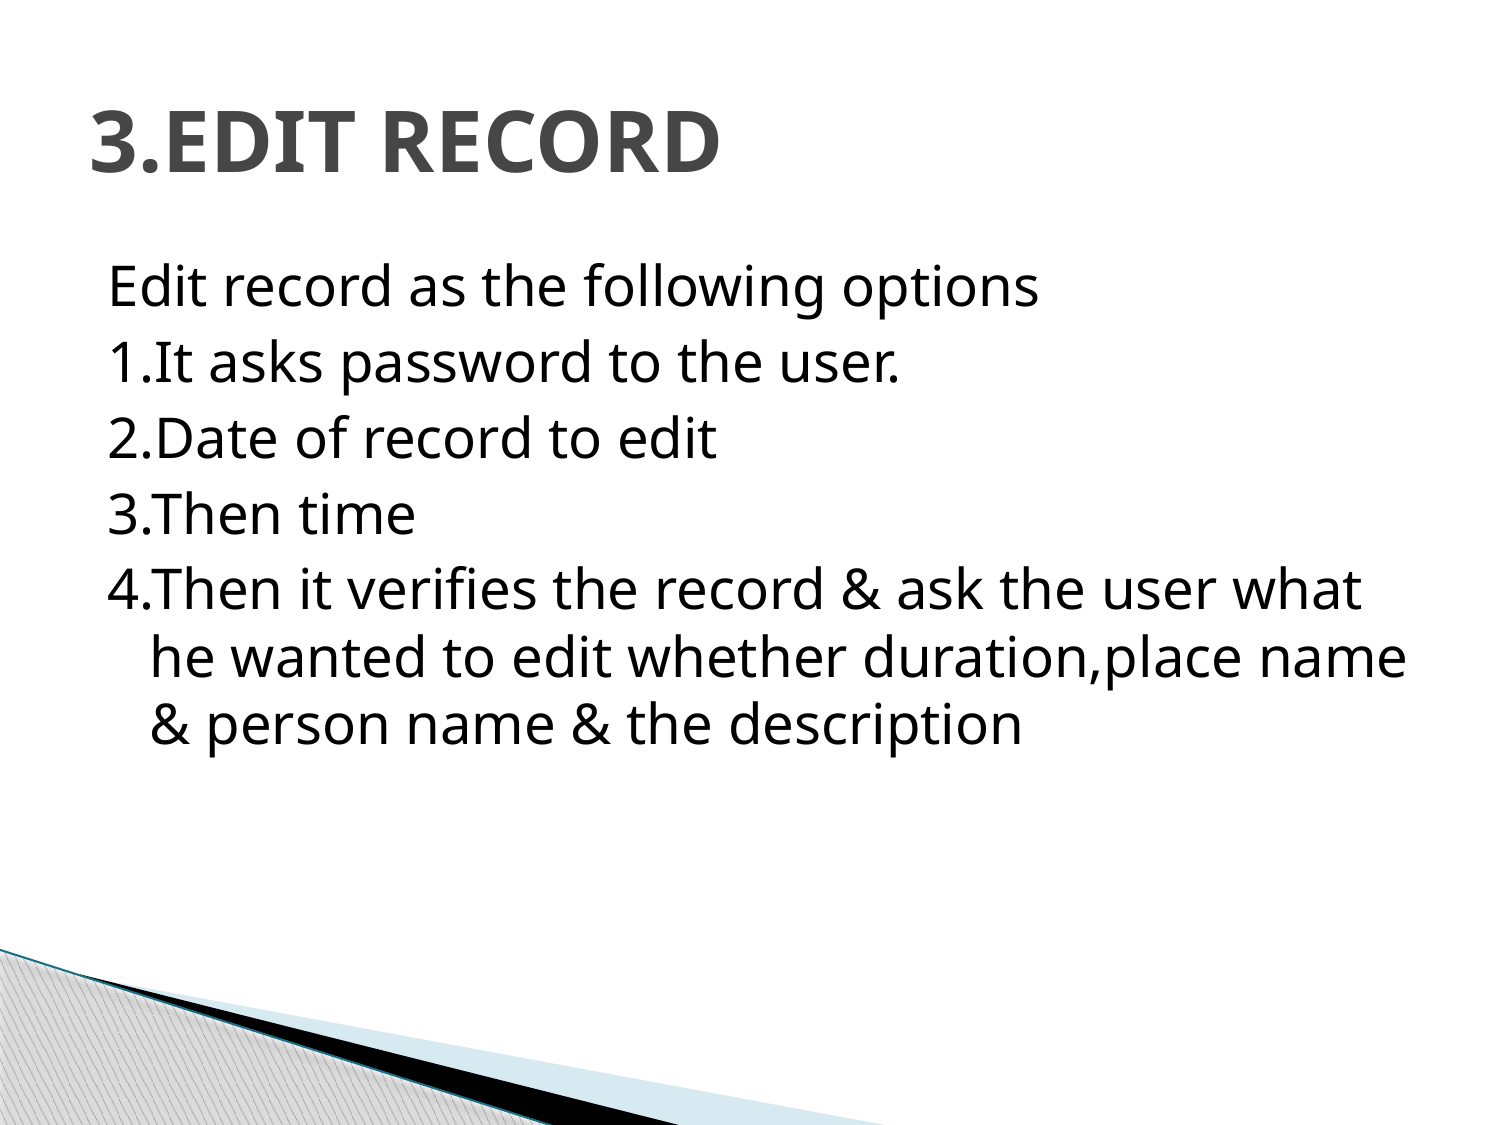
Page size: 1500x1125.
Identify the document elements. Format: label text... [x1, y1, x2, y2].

title 3.EDIT RECORD [75, 45, 1425, 233]
list Edit record as the following options 1.It asks password to the user. 2.Date of record to edit 3.Then time 4.Then it verifies the record & ask the user what he wanted to edit whether duration,place name & person name & the description [75, 243, 1425, 986]
